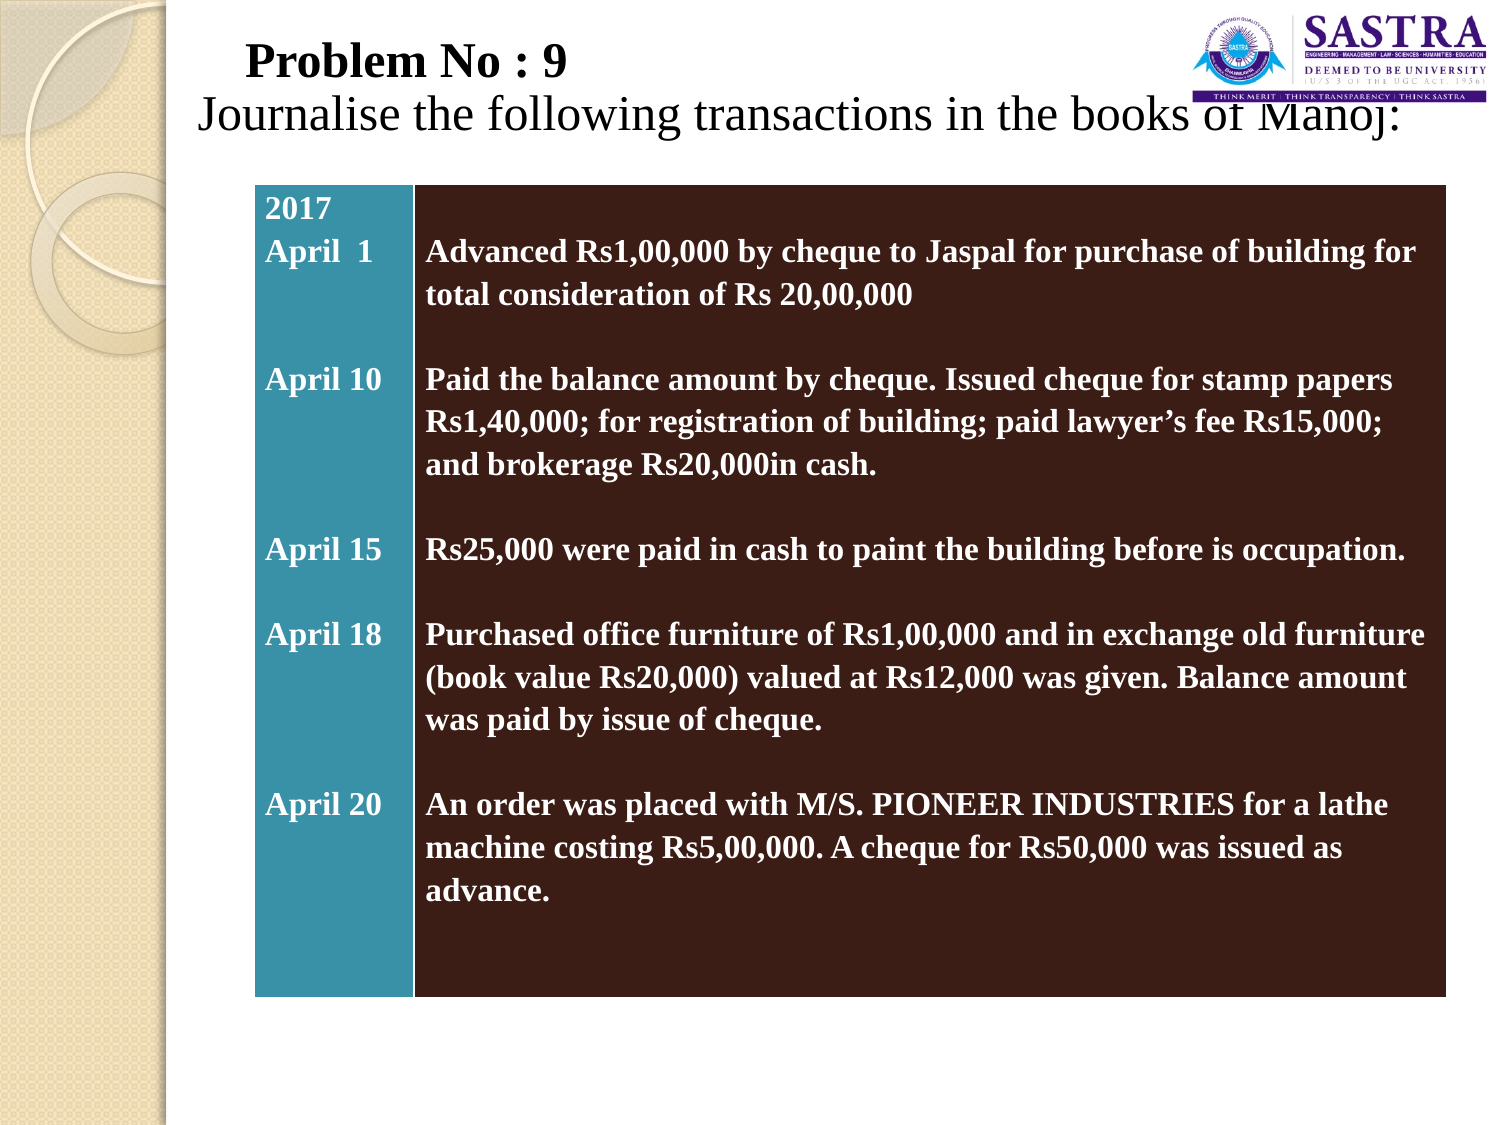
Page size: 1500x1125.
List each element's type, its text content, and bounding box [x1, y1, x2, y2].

table_header Advanced Rs1,00,000 by cheque to Jaspal for purchase of building for total consideration of Rs 20,00,000 Paid the balance amount by cheque. Issued cheque for stamp papers Rs1,40,000; for registration of building; paid lawyer’s fee Rs15,000; and brokerage Rs20,000in cash. Rs25,000 were paid in cash to paint the building before is occupation. Purchased office furniture of Rs1,00,000 and in exchange old furniture (book value Rs20,000) valued at Rs12,000 was given. Balance amount was paid by issue of cheque. An order was placed with M/S. PIONEER INDUSTRIES for a lathe machine costing Rs5,00,000. A cheque for Rs50,000 was issued as advance. [415, 185, 1446, 997]
table_header 2017 April 1 April 10 April 15 April 18 April 20 [255, 185, 413, 997]
text_box [0, 0, 1500, 61]
text_box Journalise the following transactions in the books of Manoj: [182, 72, 1447, 148]
picture [1189, 11, 1489, 104]
title Problem No : 9 [230, 61, 621, 72]
